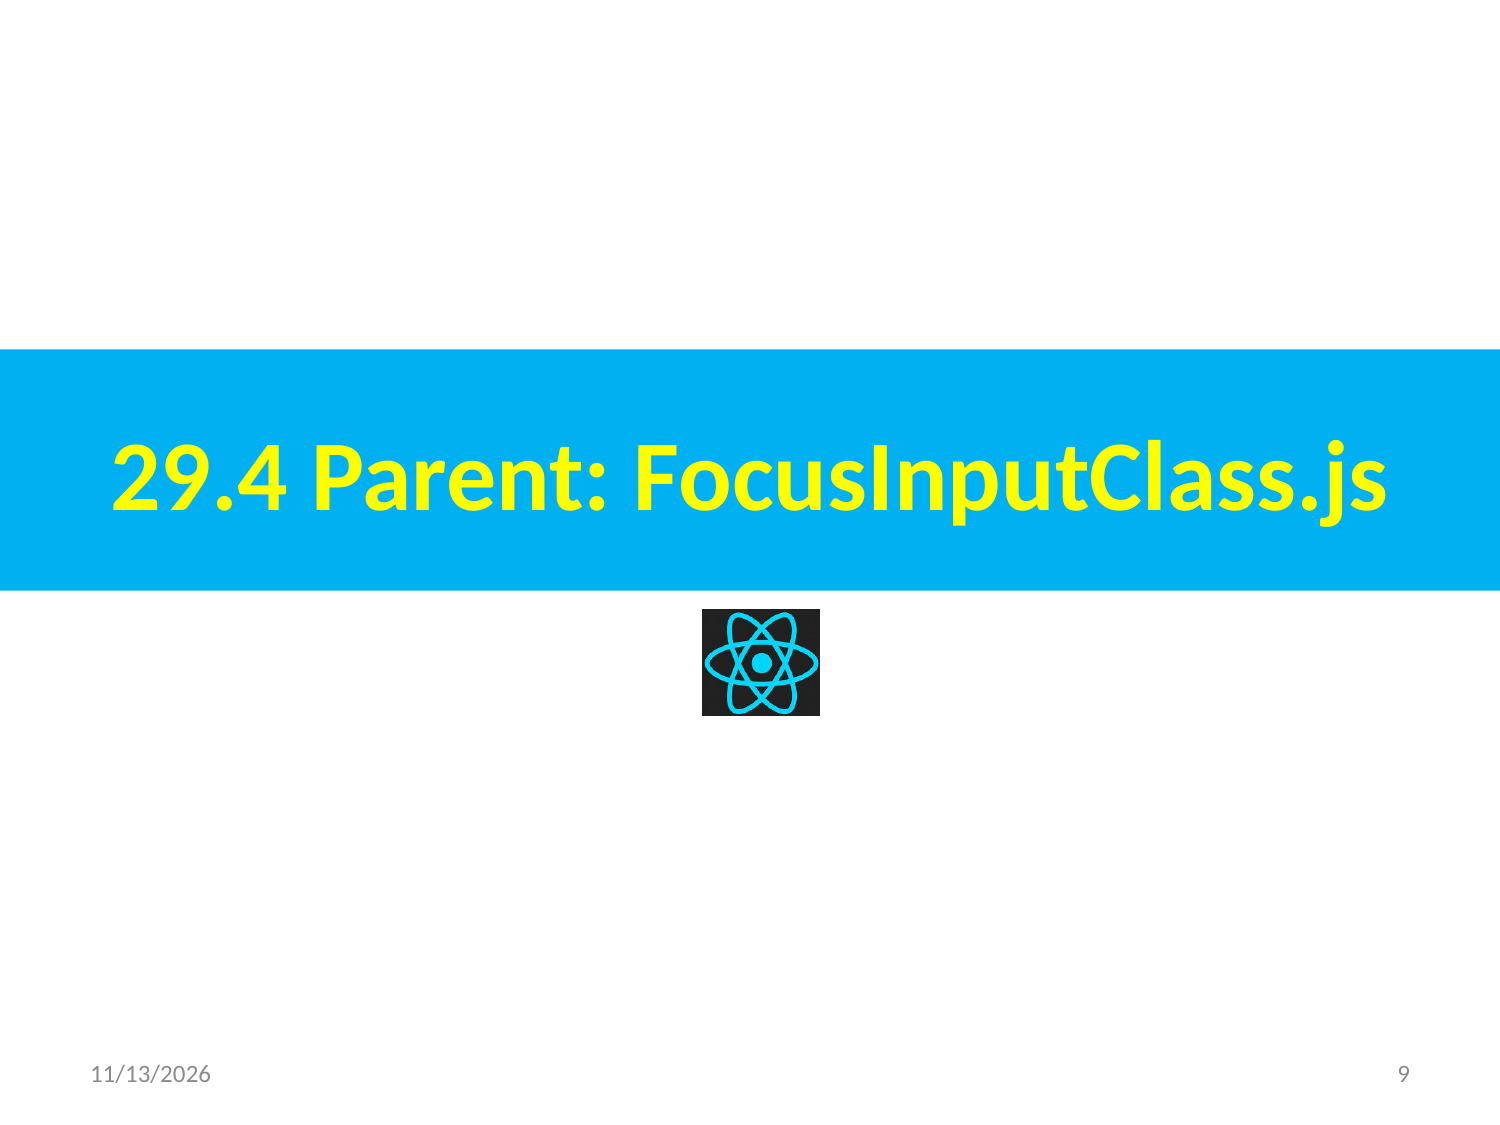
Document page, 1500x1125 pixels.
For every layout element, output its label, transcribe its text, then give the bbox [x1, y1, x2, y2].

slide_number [75, 1042, 425, 1103]
title 29.4 Parent: FocusInputClass.js [0, 349, 1500, 591]
picture [702, 609, 821, 716]
slide_number 9 [1074, 1042, 1425, 1103]
